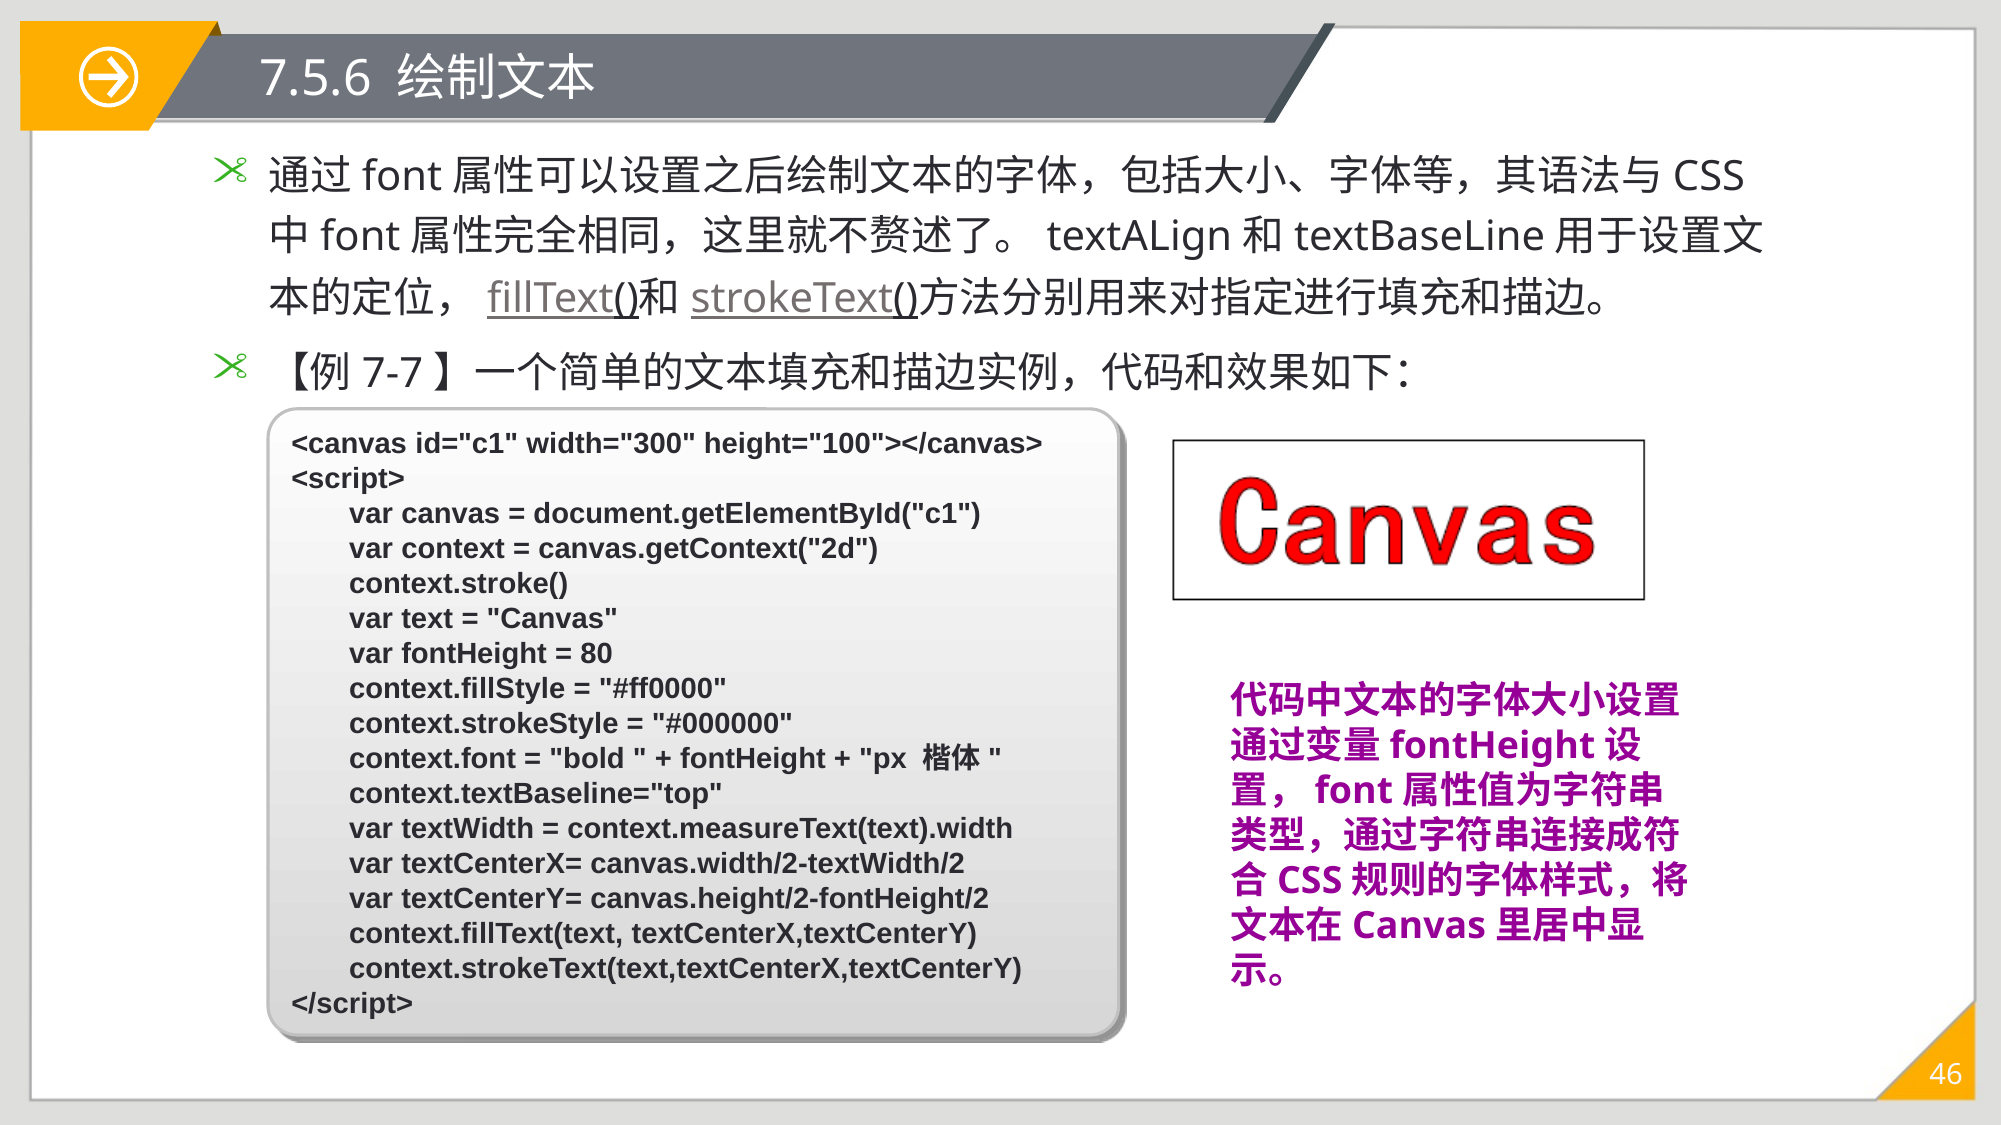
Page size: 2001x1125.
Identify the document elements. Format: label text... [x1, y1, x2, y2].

text_box 代码中文本的字体大小设置通过变量fontHeight设置，font属性值为字符串类型，通过字符串连接成符合CSS规则的字体样式，将文本在Canvas里居中显示。 [1215, 668, 1705, 999]
list 通过font属性可以设置之后绘制文本的字体，包括大小、字体等，其语法与CSS中font属性完全相同，这里就不赘述了。textALign和textBaseLine用于设置文本的定位，fillText()和strokeText()方法分别用来对指定进行填充和描边。 【例7-7】一个简单的文本填充和描边实例，代码和效果如下： [197, 131, 1792, 410]
title 7.5.6 绘制文本 [244, 37, 1690, 113]
picture [0, 0, 2001, 1125]
text_box <canvas id="c1" width="300" height="100"></canvas> <script> var canvas = document.getElementById("c1") var context = canvas.getContext("2d") context.stroke() var text = "Canvas" var fontHeight = 80 context.fillStyle = "#ff0000" context.strokeStyle = "#000000" context.font = "bold " + fontHeight + "px 楷体" context.textBaseline="top" var textWidth = context.measureText(text).width var textCenterX= canvas.width/2-textWidth/2 var textCenterY= canvas.height/2-fontHeight/2 context.fillText(text, textCenterX,textCenterY) context.strokeText(text,textCenterX,textCenterY) </script> [267, 408, 1119, 1036]
